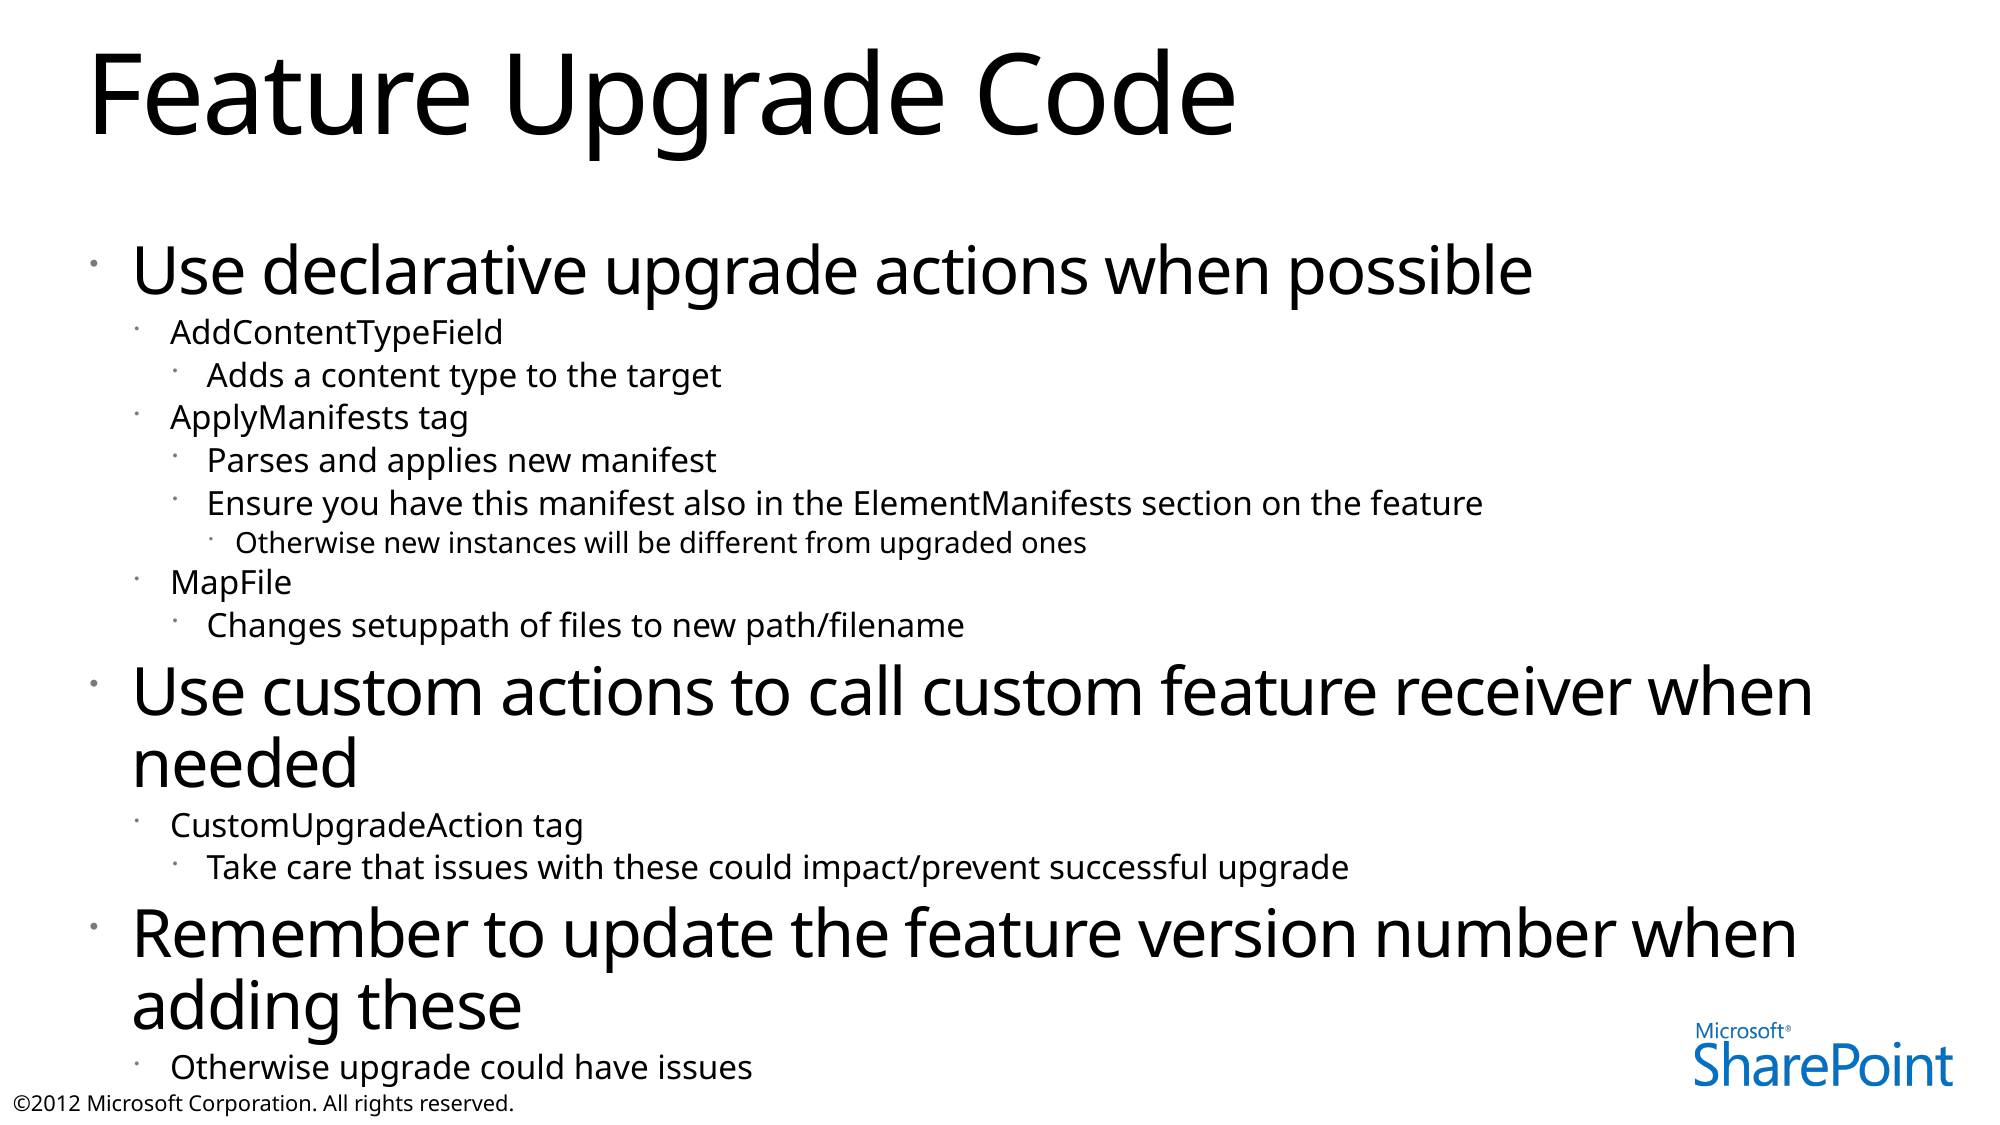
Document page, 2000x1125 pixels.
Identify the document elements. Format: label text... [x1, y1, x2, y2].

list Use declarative upgrade actions when possible AddContentTypeField Adds a content type to the target ApplyManifests tag Parses and applies new manifest Ensure you have this manifest also in the ElementManifests section on the feature Otherwise new instances will be different from upgraded ones MapFile Changes setuppath of files to new path/filename Use custom actions to call custom feature receiver when needed CustomUpgradeAction tag Take care that issues with these could impact/prevent successful upgrade Remember to update the feature version number when adding these Otherwise upgrade could have issues [85, 237, 1914, 573]
title Feature Upgrade Code [85, 37, 1914, 161]
picture [1690, 1007, 1953, 1098]
